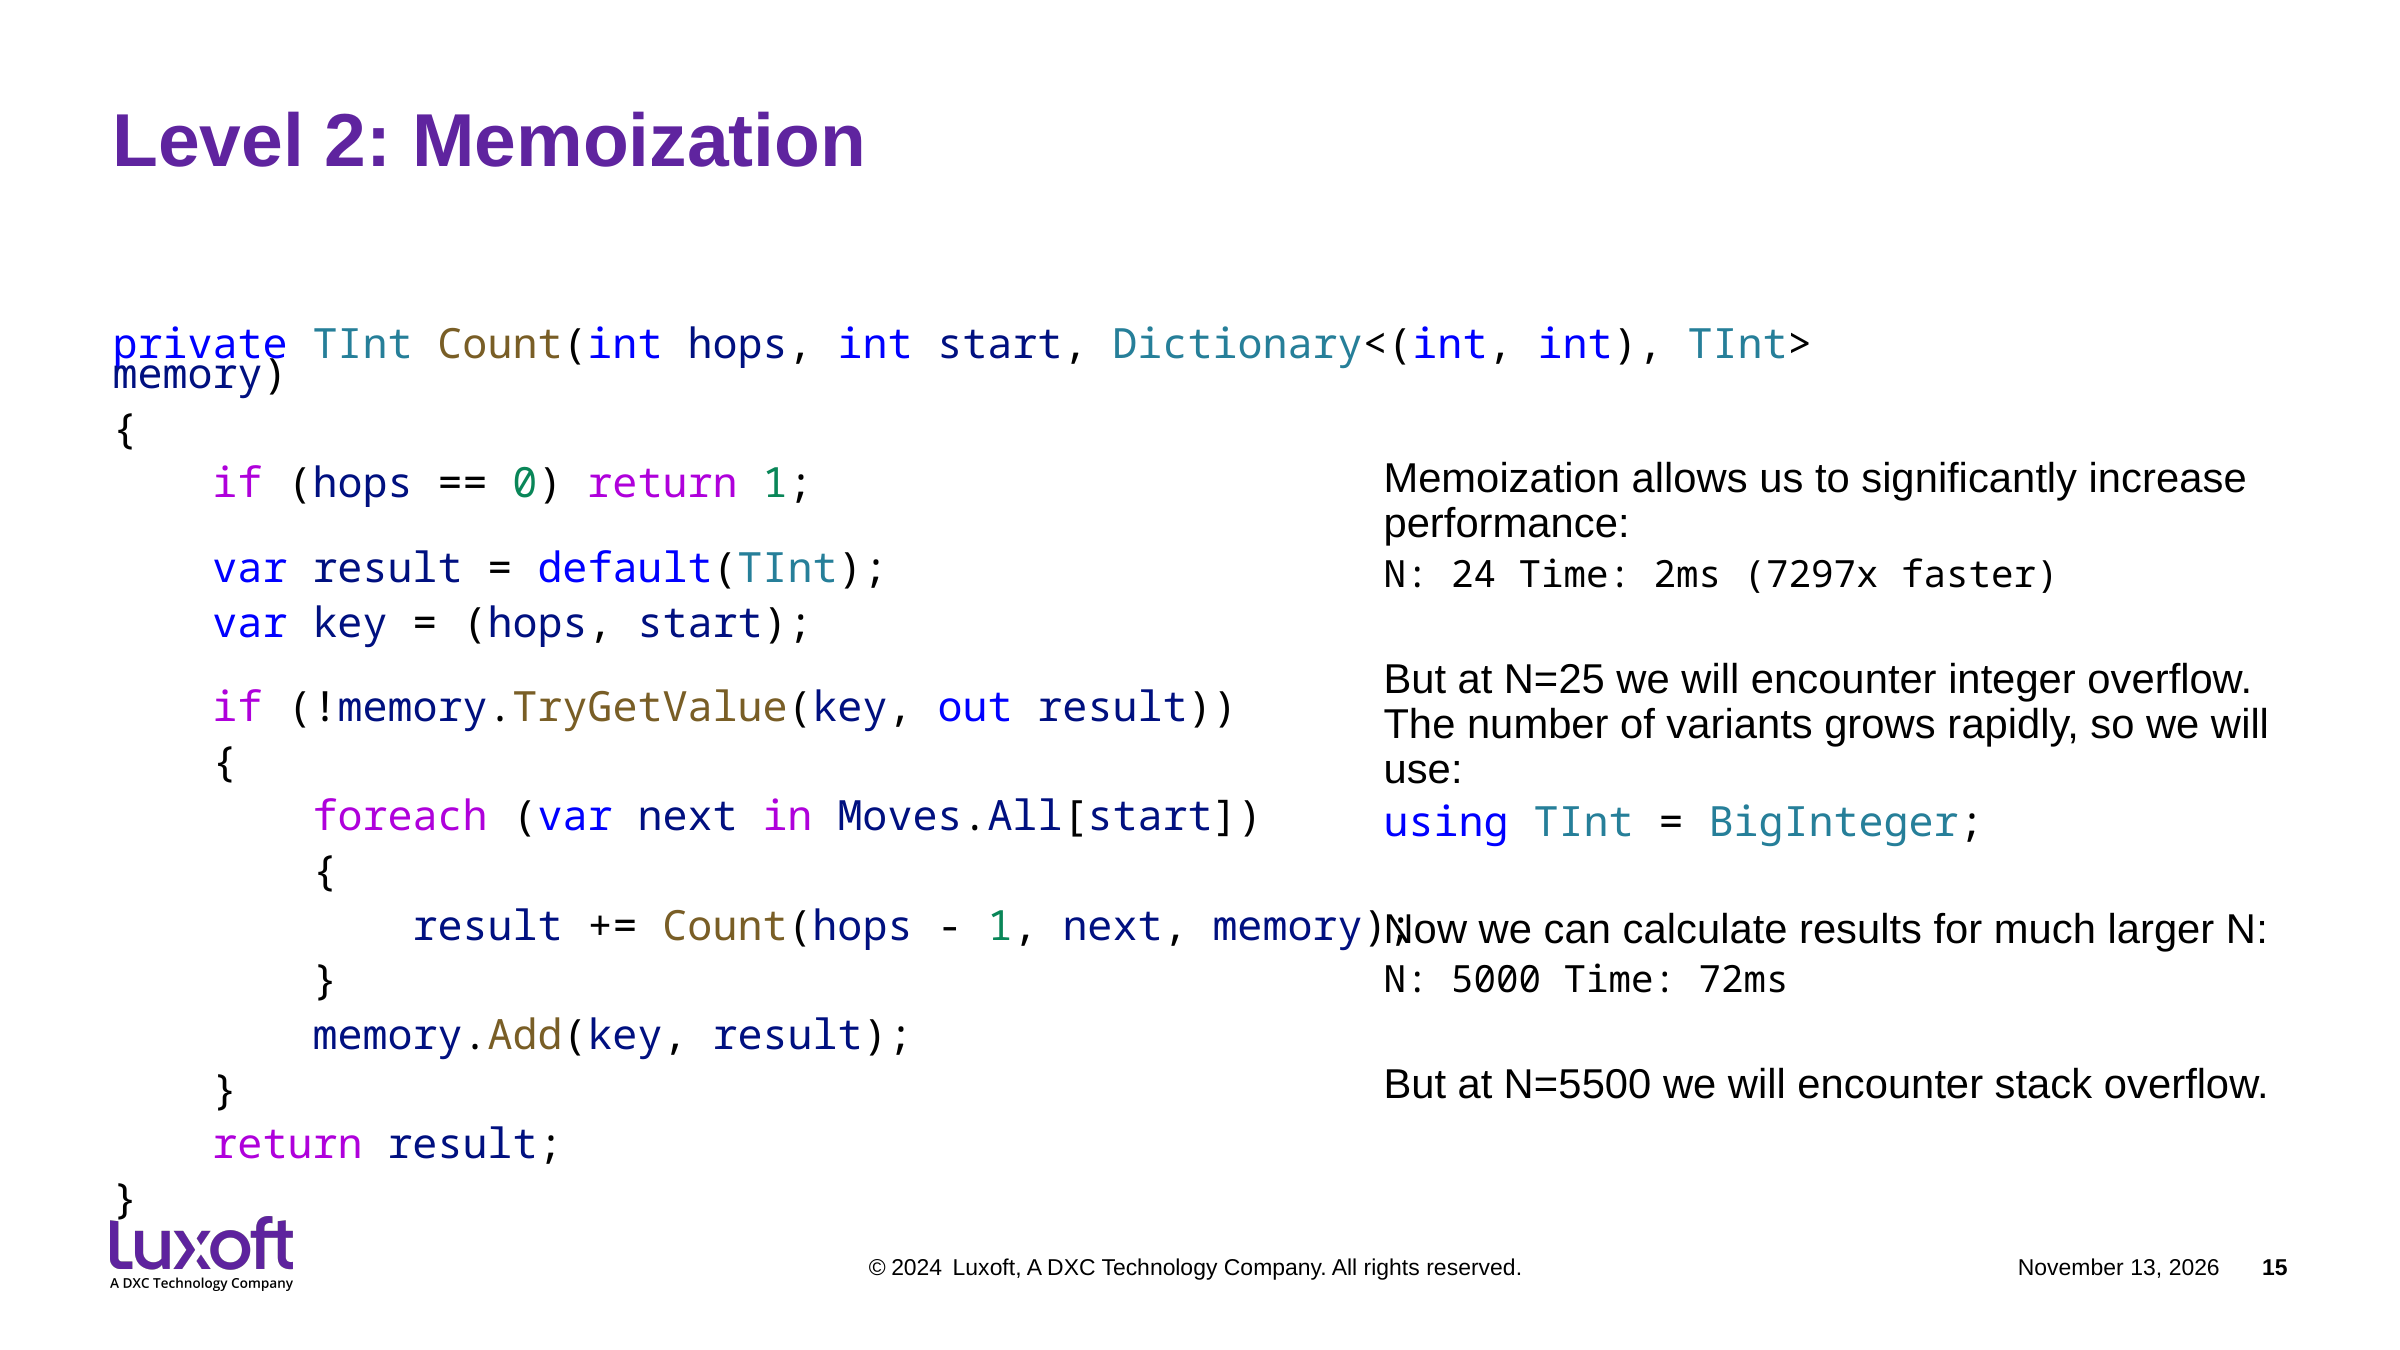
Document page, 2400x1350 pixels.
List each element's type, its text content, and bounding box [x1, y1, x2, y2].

title Level 2: Memoization [112, 104, 2288, 338]
list private TInt Count(int hops, int start, Dictionary<(int, int), TInt> memory) { if (hops == 0) return 1; var result = default(TInt); var key = (hops, start); if (!memory.TryGetValue(key, out result)) { foreach (var next in Moves.All[start]) { result += Count(hops - 1, next, memory); } memory.Add(key, result); } return result; } [112, 337, 1872, 1222]
text_box Memoization allows us to significantly increase performance: N: 24 Time: 2ms (7297x faster) But at N=25 we will encounter integer overflow. The number of variants grows rapidly, so we will use: using TInt = BigInteger; Now we can calculate results for much larger N: N: 5000 Time: 72ms But at N=5500 we will encounter stack overflow. [1368, 449, 2288, 1115]
picture [110, 1216, 293, 1291]
